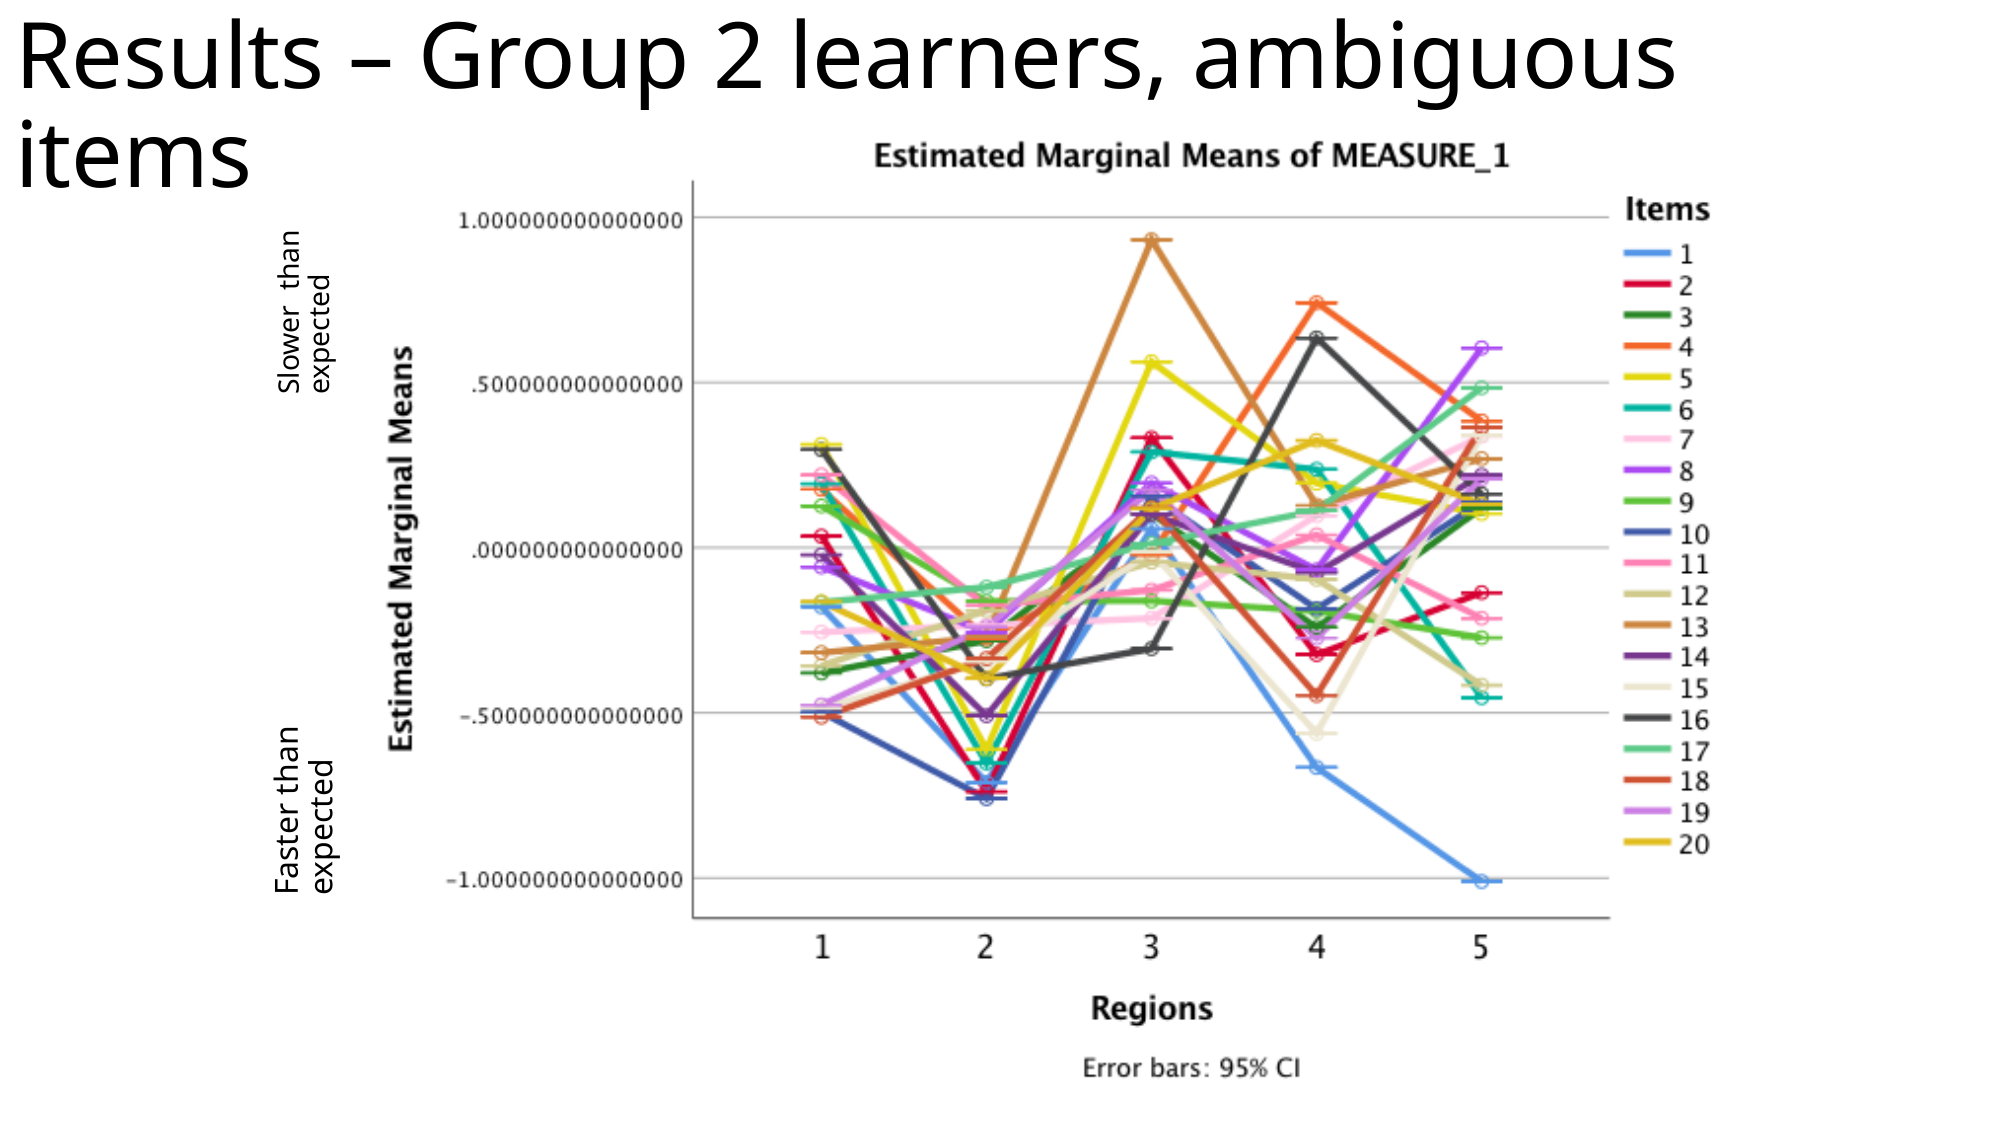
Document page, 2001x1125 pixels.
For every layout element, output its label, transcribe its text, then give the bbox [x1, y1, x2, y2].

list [359, 120, 1789, 1097]
text_box Faster than expected [250, 718, 359, 904]
text_box Slower than expected [250, 217, 359, 403]
title Results – Group 2 learners, ambiguous items [0, 0, 1943, 218]
